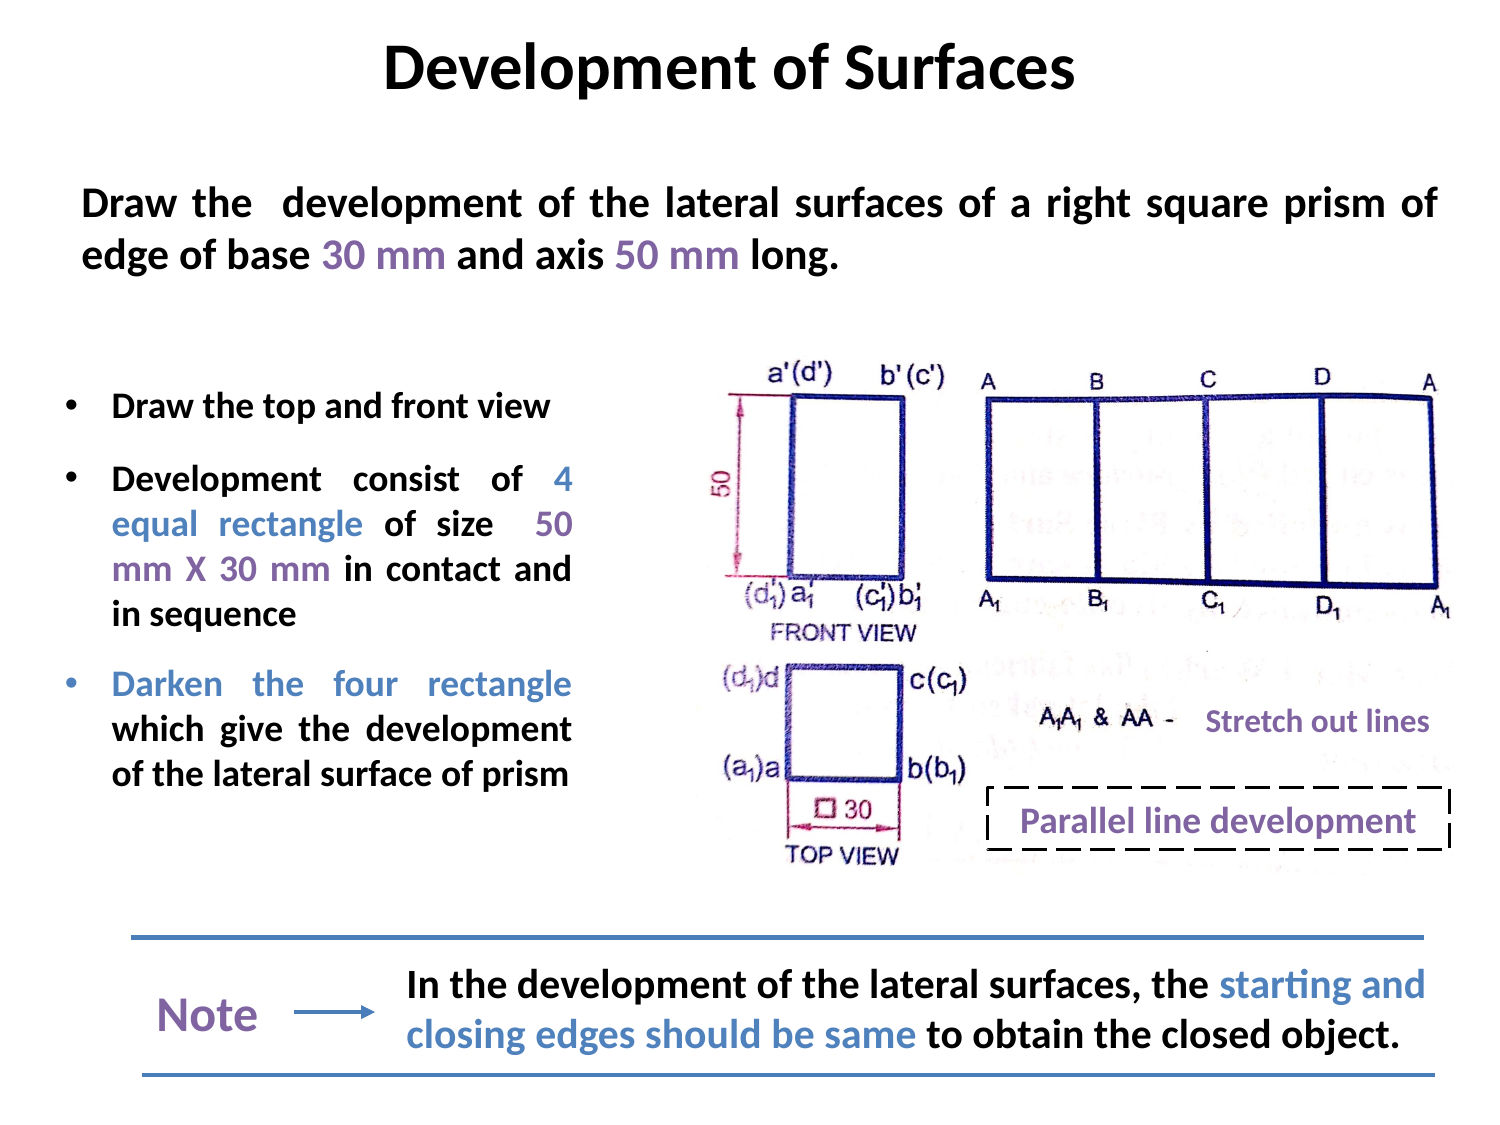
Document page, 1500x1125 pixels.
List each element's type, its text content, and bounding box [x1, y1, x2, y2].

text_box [696, 349, 1455, 876]
text_box Development consist of 4 equal rectangle of size 50 mm X 30 mm in contact and in sequence [48, 498, 590, 590]
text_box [130, 937, 1455, 1076]
text_box Development of Surfaces [99, 0, 1375, 125]
text_box Darken the four rectangle which give the development of the lateral surface of prism [48, 681, 590, 773]
text_box Draw the top and front view [48, 333, 577, 475]
text_box Draw the development of the lateral surfaces of a right square prism of edge of base 30 mm and axis 50 mm long. [66, 166, 1455, 286]
